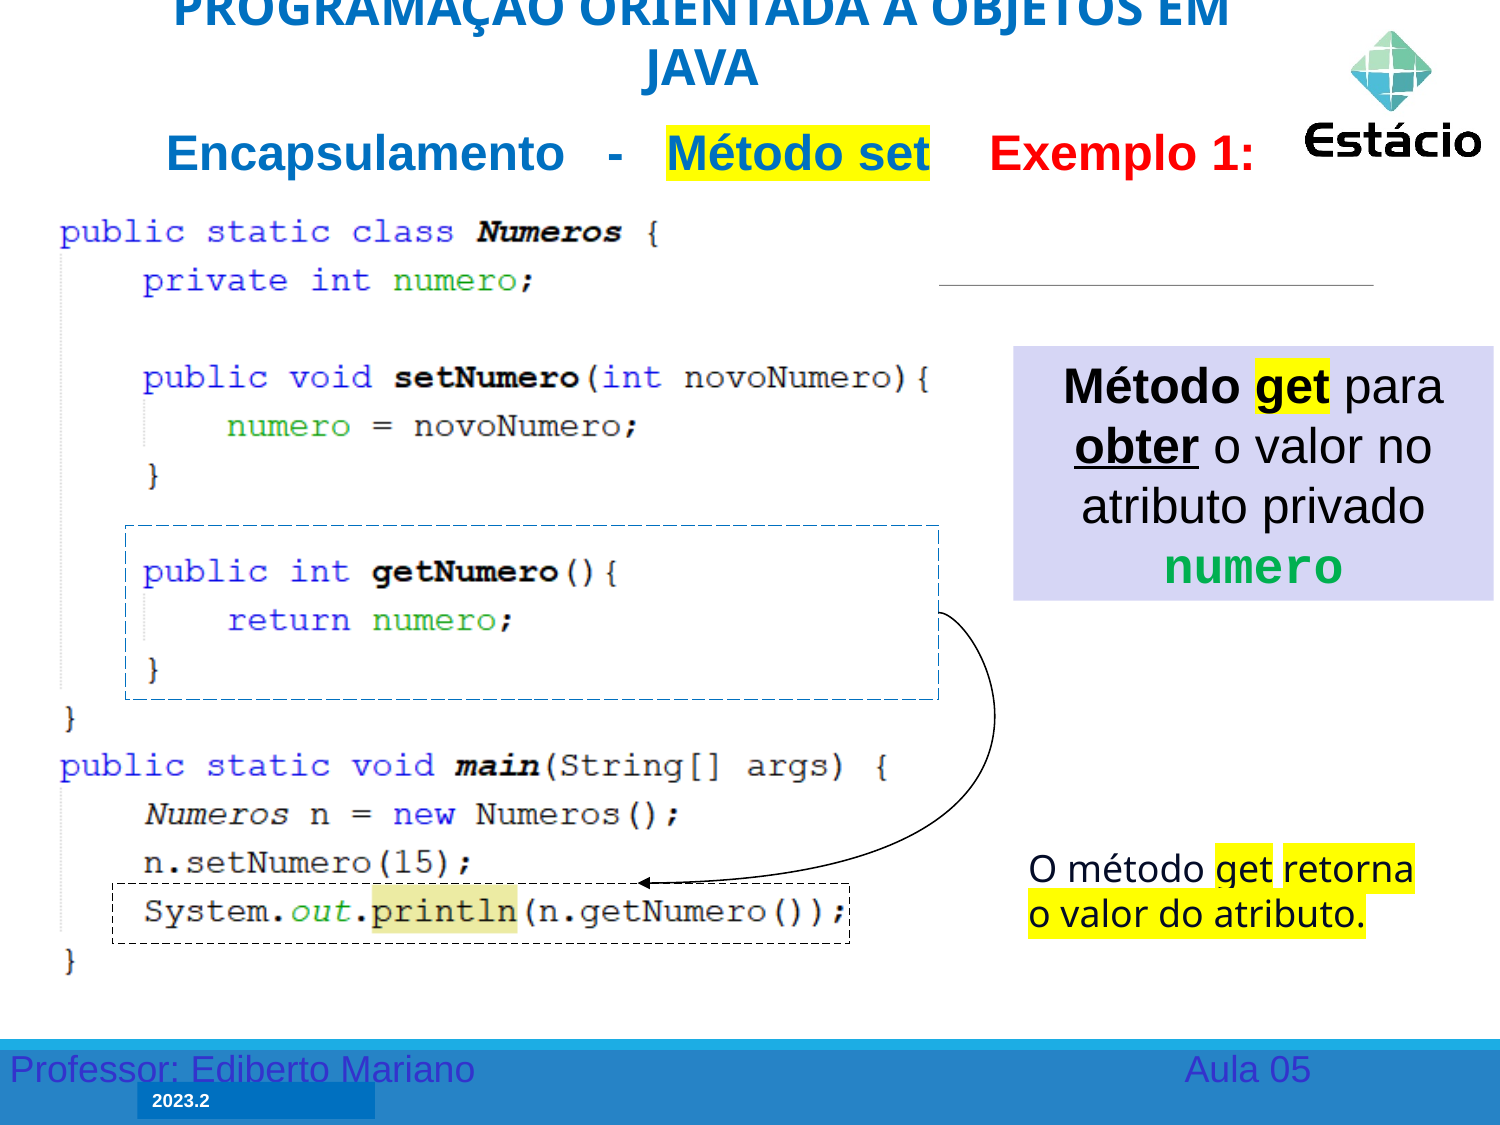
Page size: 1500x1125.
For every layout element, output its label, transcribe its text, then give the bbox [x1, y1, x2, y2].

picture [49, 204, 939, 1003]
text_box Encapsulamento - Método set [1288, 112, 1450, 188]
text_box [637, 612, 939, 884]
text_box Exemplo 1: [974, 112, 1288, 188]
text_box PROGRAMAÇÃO ORIENTADA A OBJETOS EM JAVA [155, 24, 1250, 104]
text_box Método get para obter o valor no atributo privado numero [1013, 346, 1494, 601]
text_box O método get retorna o valor do atributo. [1013, 837, 1444, 943]
picture [1305, 29, 1481, 157]
text_box Encapsulamento - Método set [150, 112, 974, 188]
